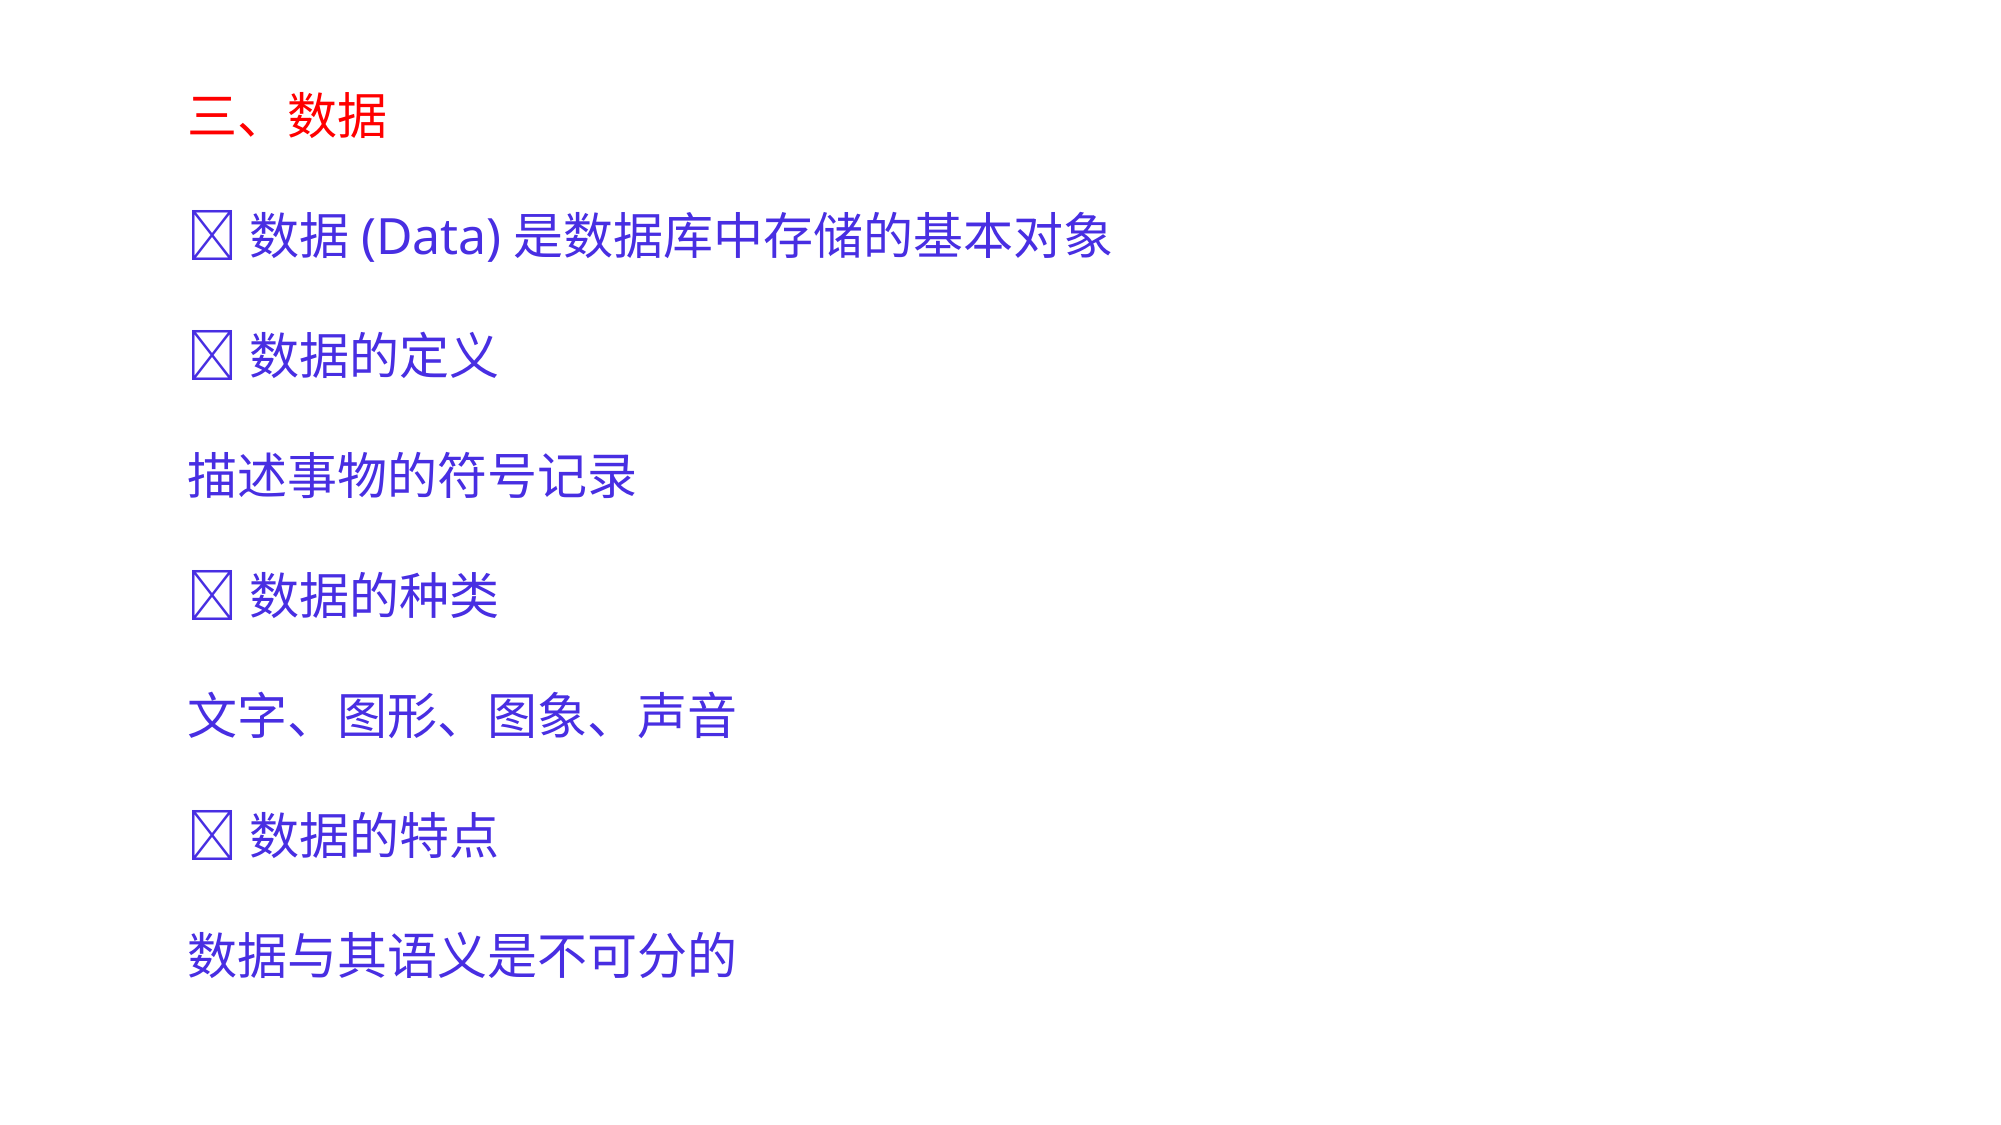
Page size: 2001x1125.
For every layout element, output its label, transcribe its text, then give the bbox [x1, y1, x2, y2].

text_box 三、数据 数据(Data)是数据库中存储的基本对象 数据的定义 描述事物的符号记录 数据的种类 文字、图形、图象、声音 数据的特点 数据与其语义是不可分的 [172, 16, 1888, 992]
